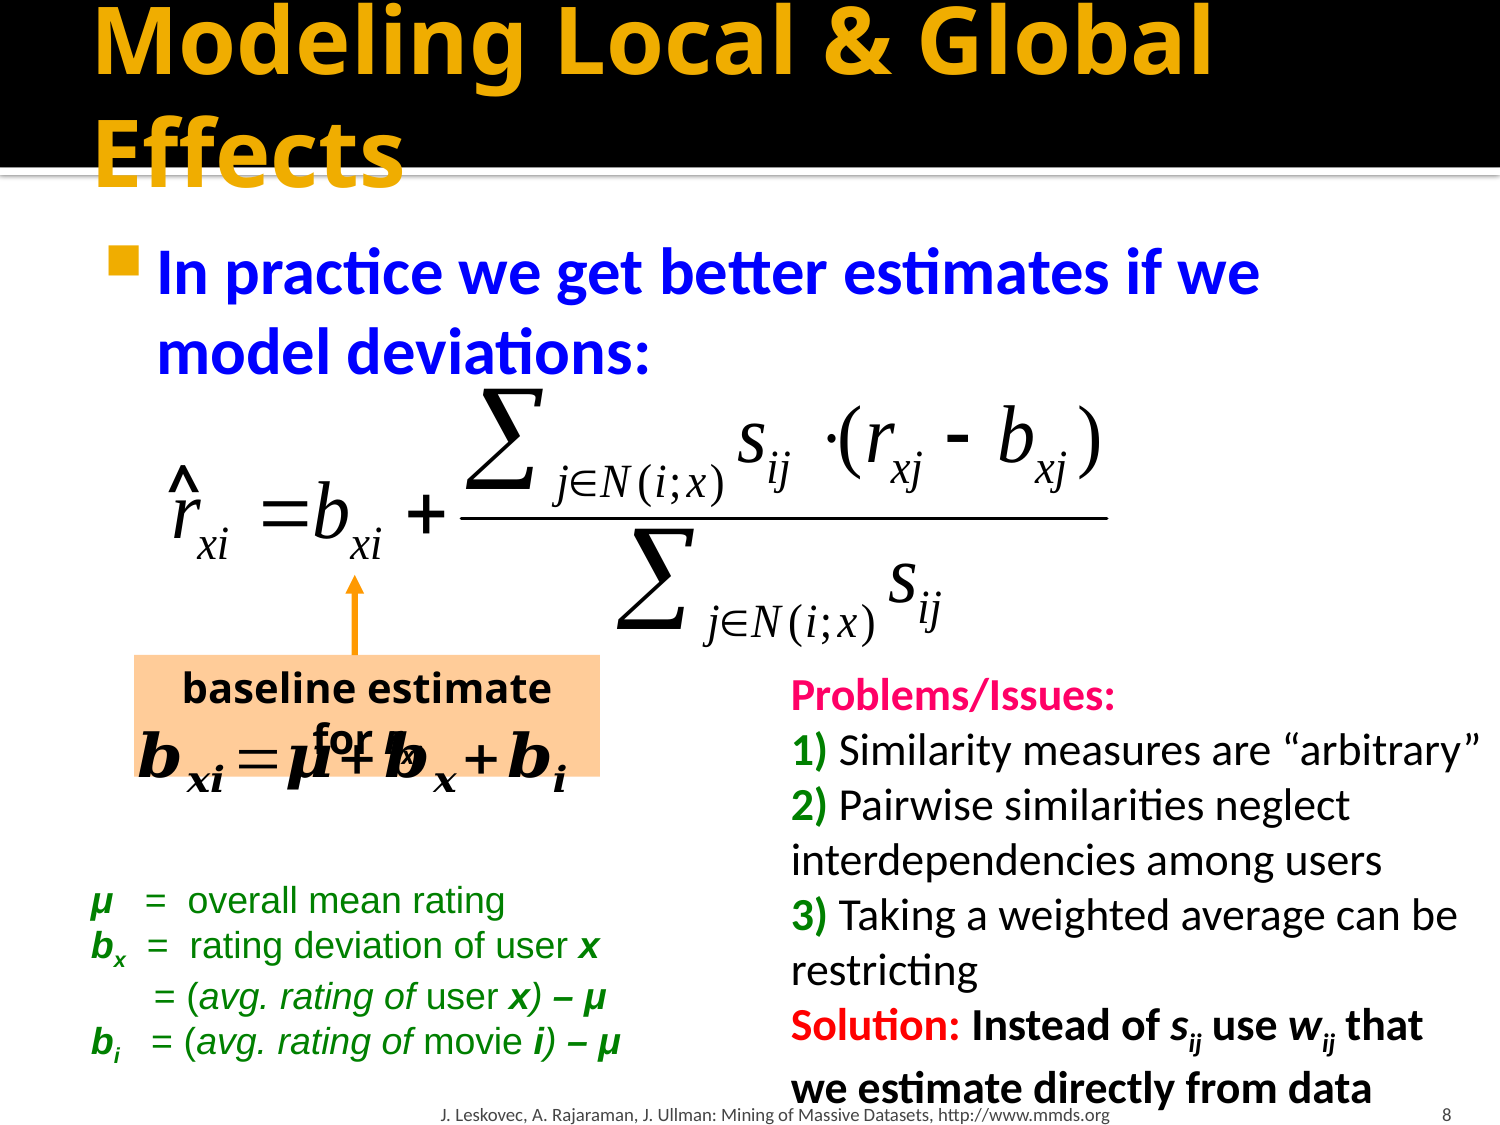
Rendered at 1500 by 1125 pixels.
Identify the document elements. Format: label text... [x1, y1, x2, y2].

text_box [160, 374, 1125, 669]
text_box μ = overall mean rating bx = rating deviation of user x = (avg. rating of user x) – μ bi = (avg. rating of movie i) – μ [62, 860, 738, 1075]
text_box Problems/Issues: 1) Similarity measures are “arbitrary” 2) Pairwise similarities neglect interdependencies among users 3) Taking a weighted average can be restricting Solution: Instead of sij use wij that we estimate directly from data [762, 649, 1500, 1100]
footer J. Leskovec, A. Rajaraman, J. Ullman: Mining of Massive Datasets, http://www.mmds.org [433, 1080, 1337, 1125]
list In practice we get better estimates if we model deviations: [75, 212, 1425, 1075]
text_box baseline estimate for rxi [134, 654, 600, 777]
slide_number 8 [1345, 1100, 1467, 1125]
title Modeling Local & Global Effects [75, 12, 1425, 175]
